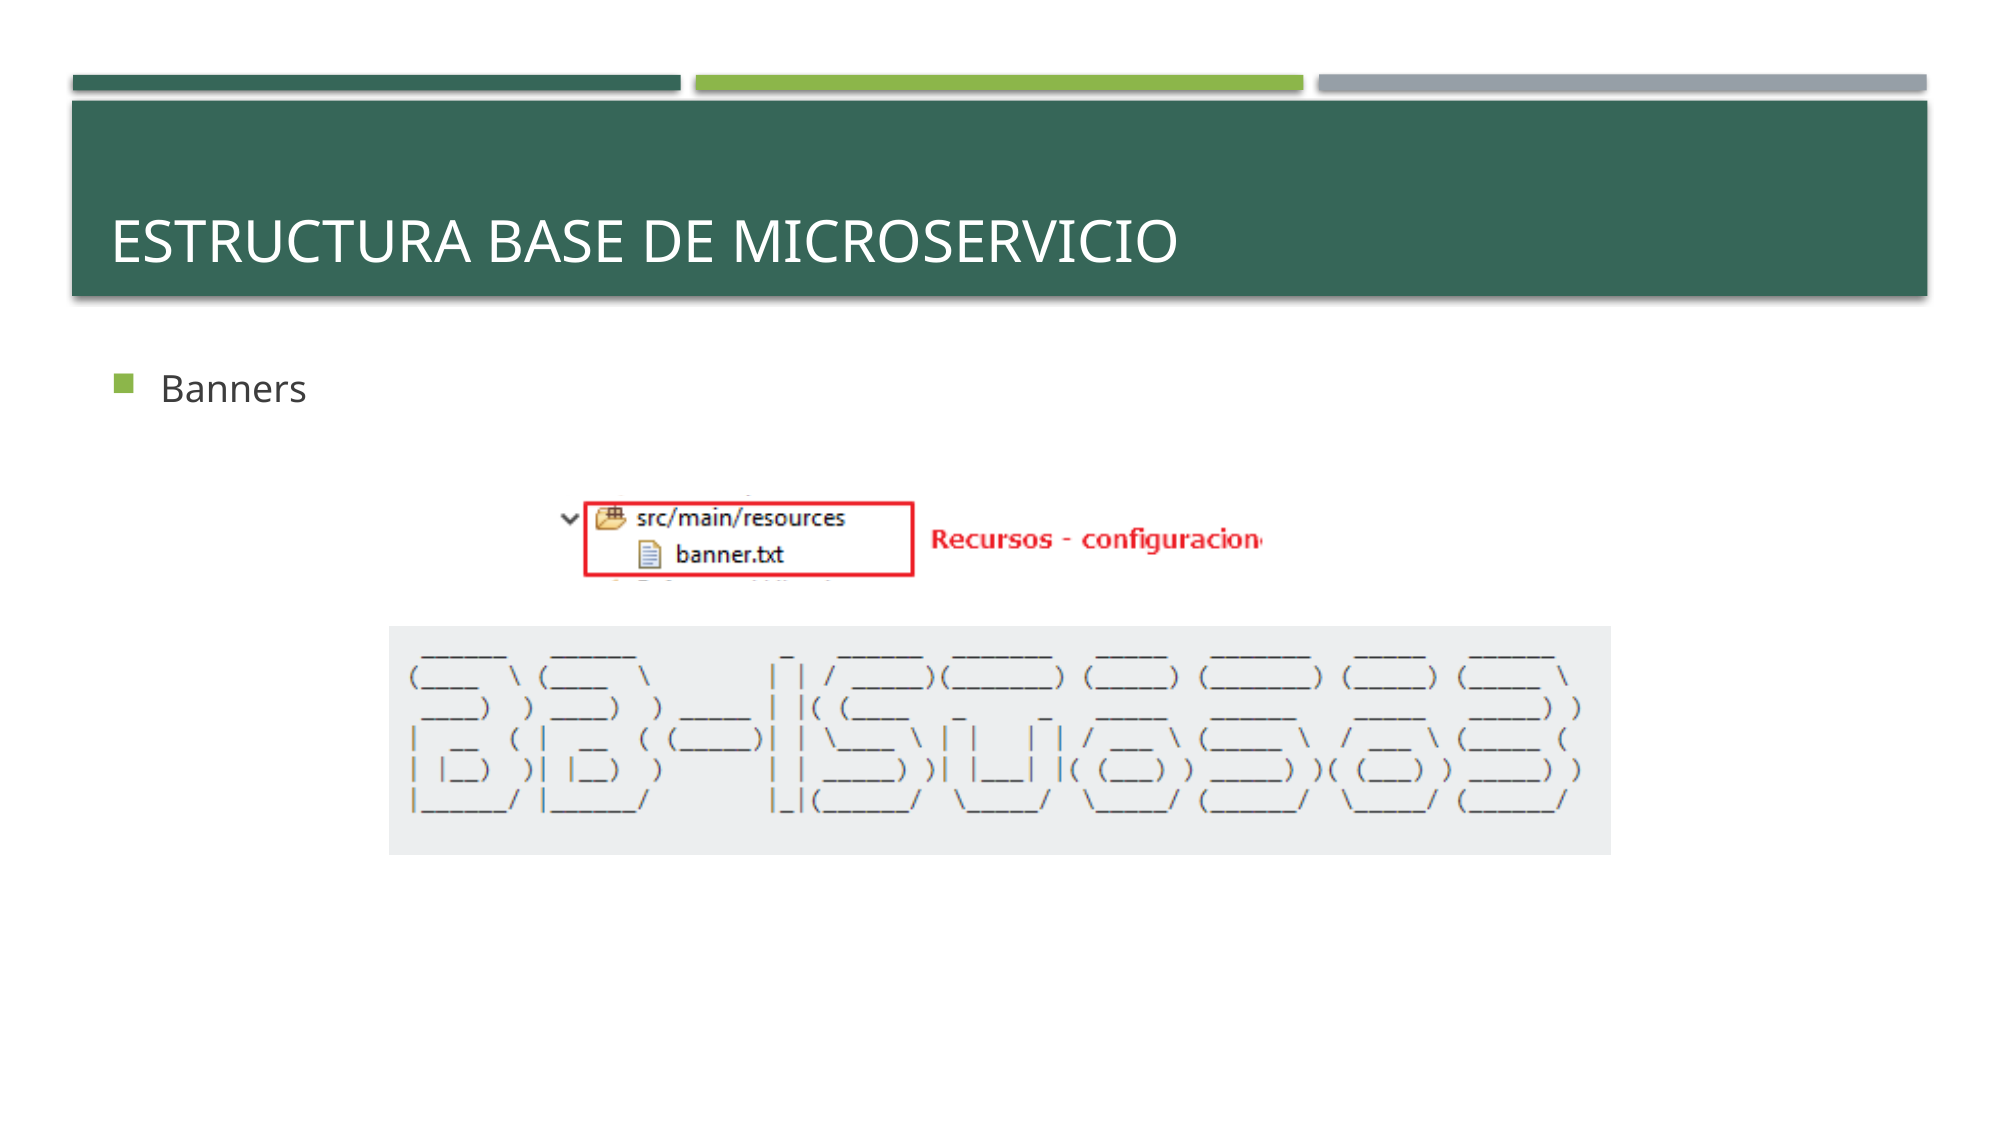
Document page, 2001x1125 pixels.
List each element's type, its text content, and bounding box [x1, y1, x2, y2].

title Estructura BASE de microservicio [95, 115, 1905, 282]
picture [389, 625, 1611, 855]
picture [540, 495, 1459, 581]
list Banners [95, 357, 514, 450]
